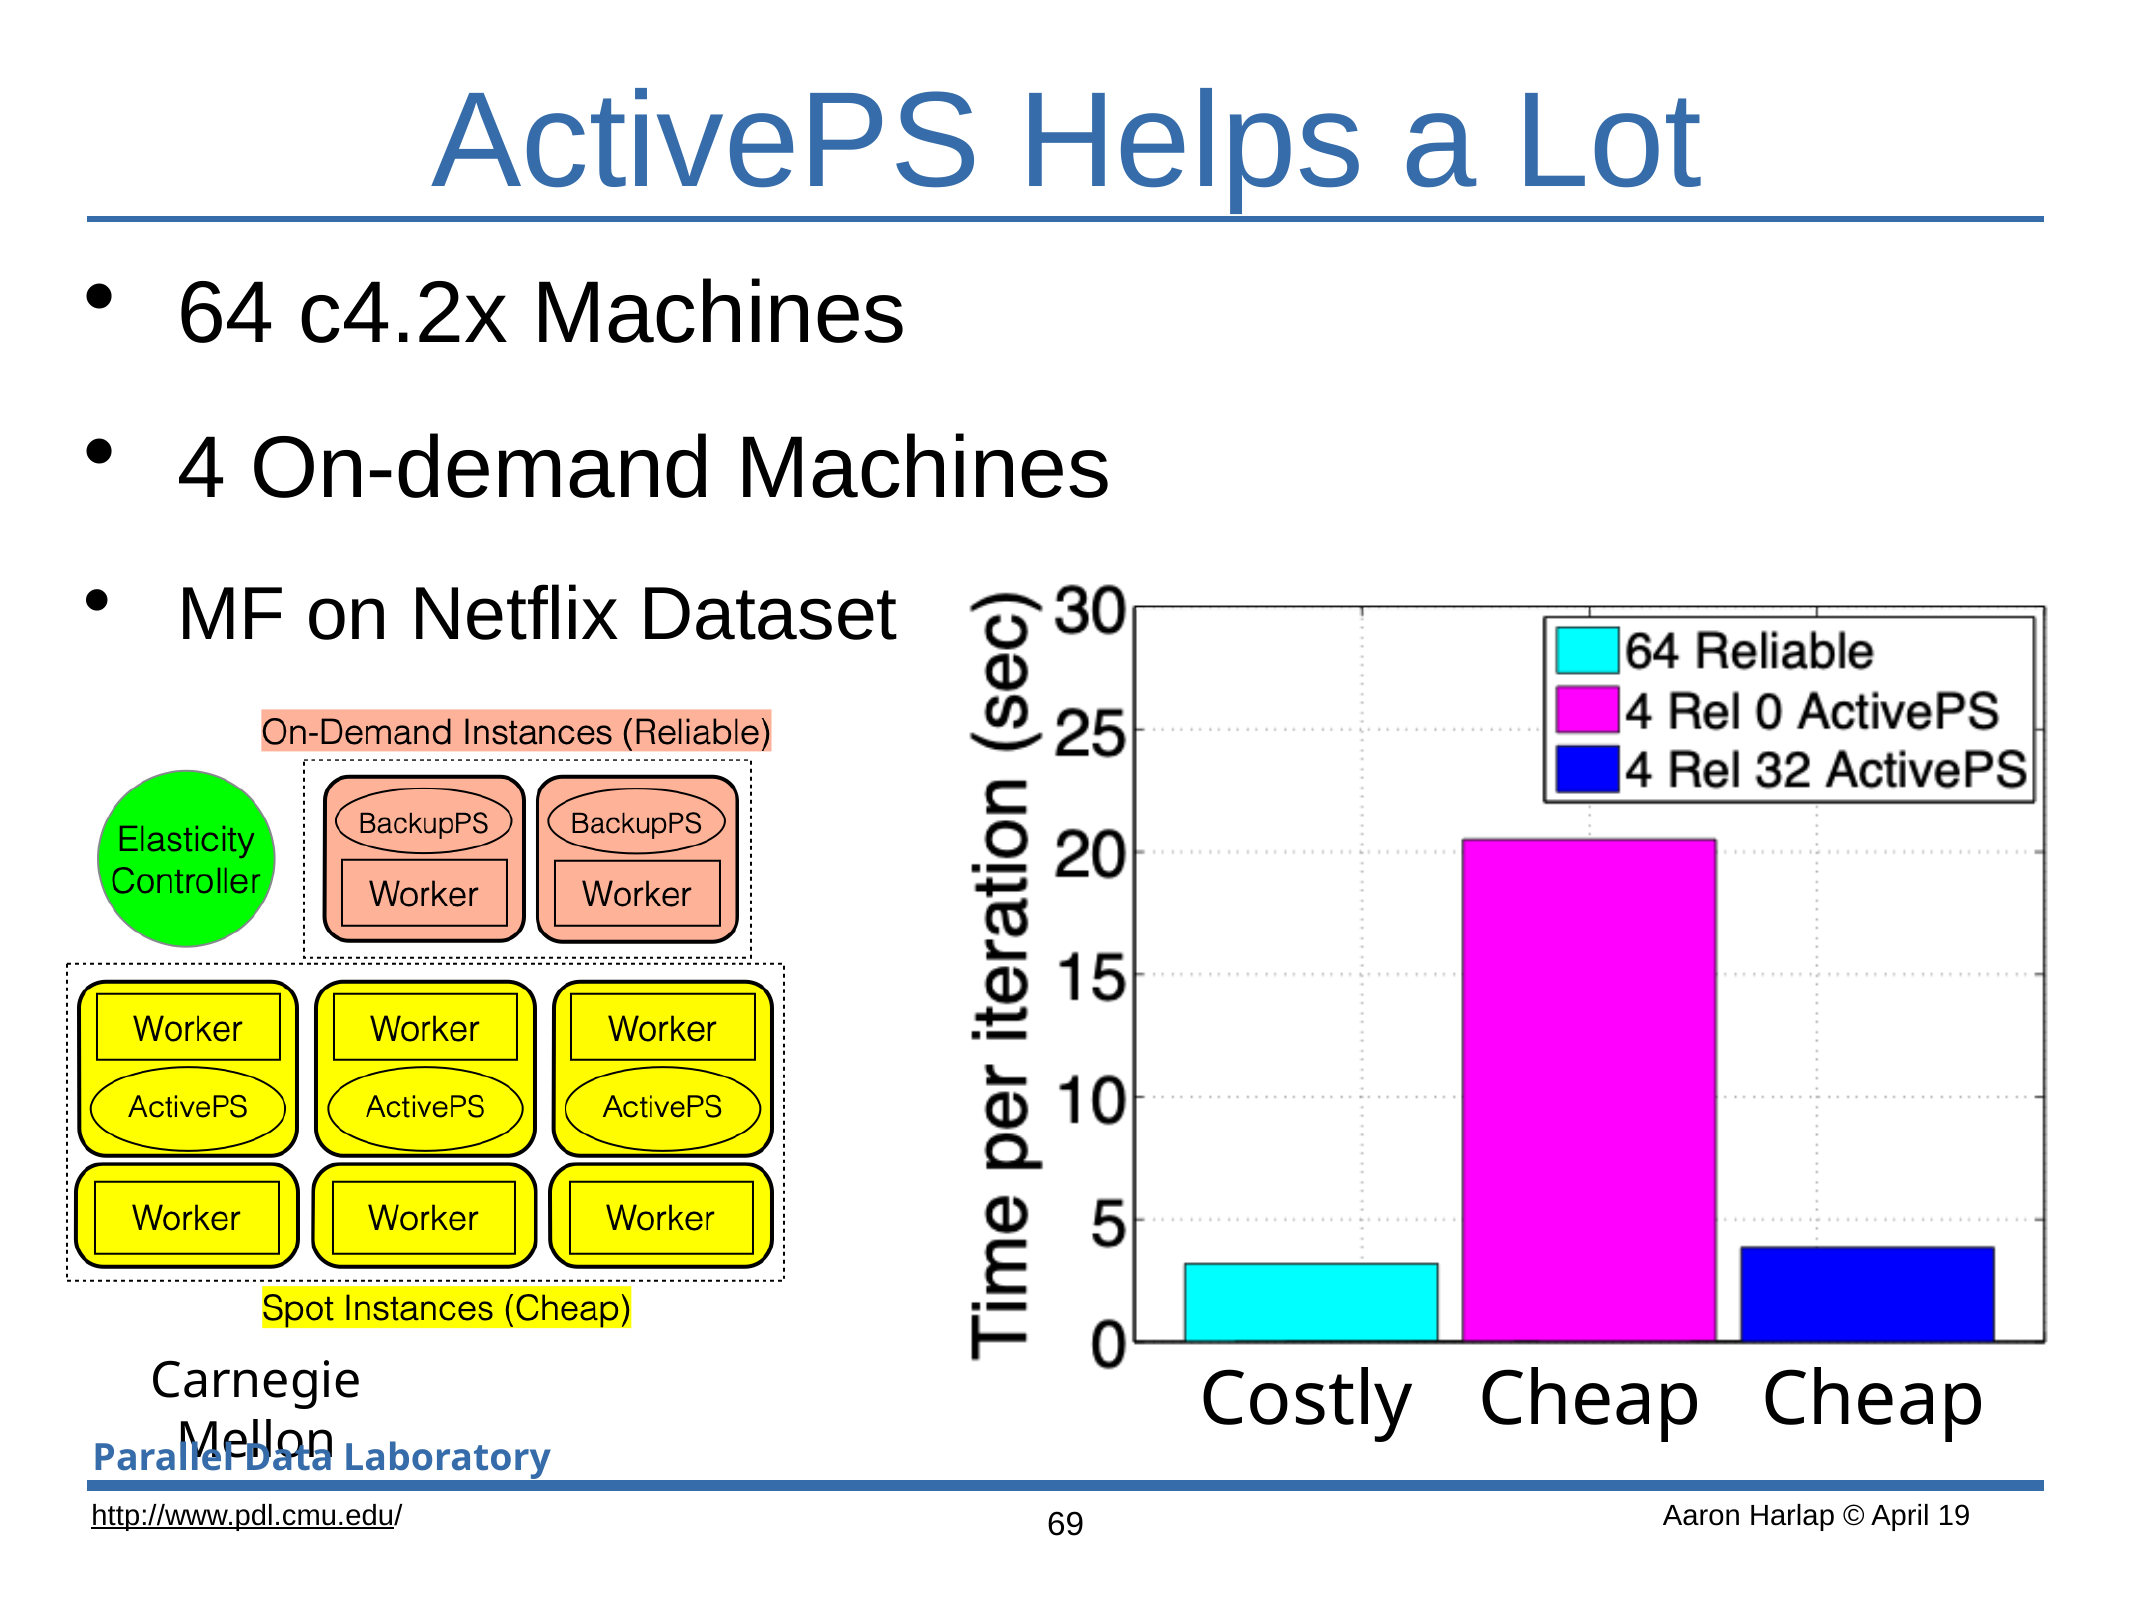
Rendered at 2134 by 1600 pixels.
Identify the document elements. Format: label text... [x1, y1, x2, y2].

text_box Costly [1191, 1381, 1422, 1449]
title ActivePS Helps a Lot [3, 41, 2132, 224]
text_box Cheap [1469, 1381, 1711, 1449]
picture [56, 702, 792, 1335]
picture [963, 579, 2056, 1376]
text_box Cheap [1752, 1381, 1994, 1449]
list 64 c4.2x Machines 4 On-demand Machines MF on Netflix Dataset [22, 245, 2039, 1185]
slide_number 69 [1037, 1493, 1094, 1548]
